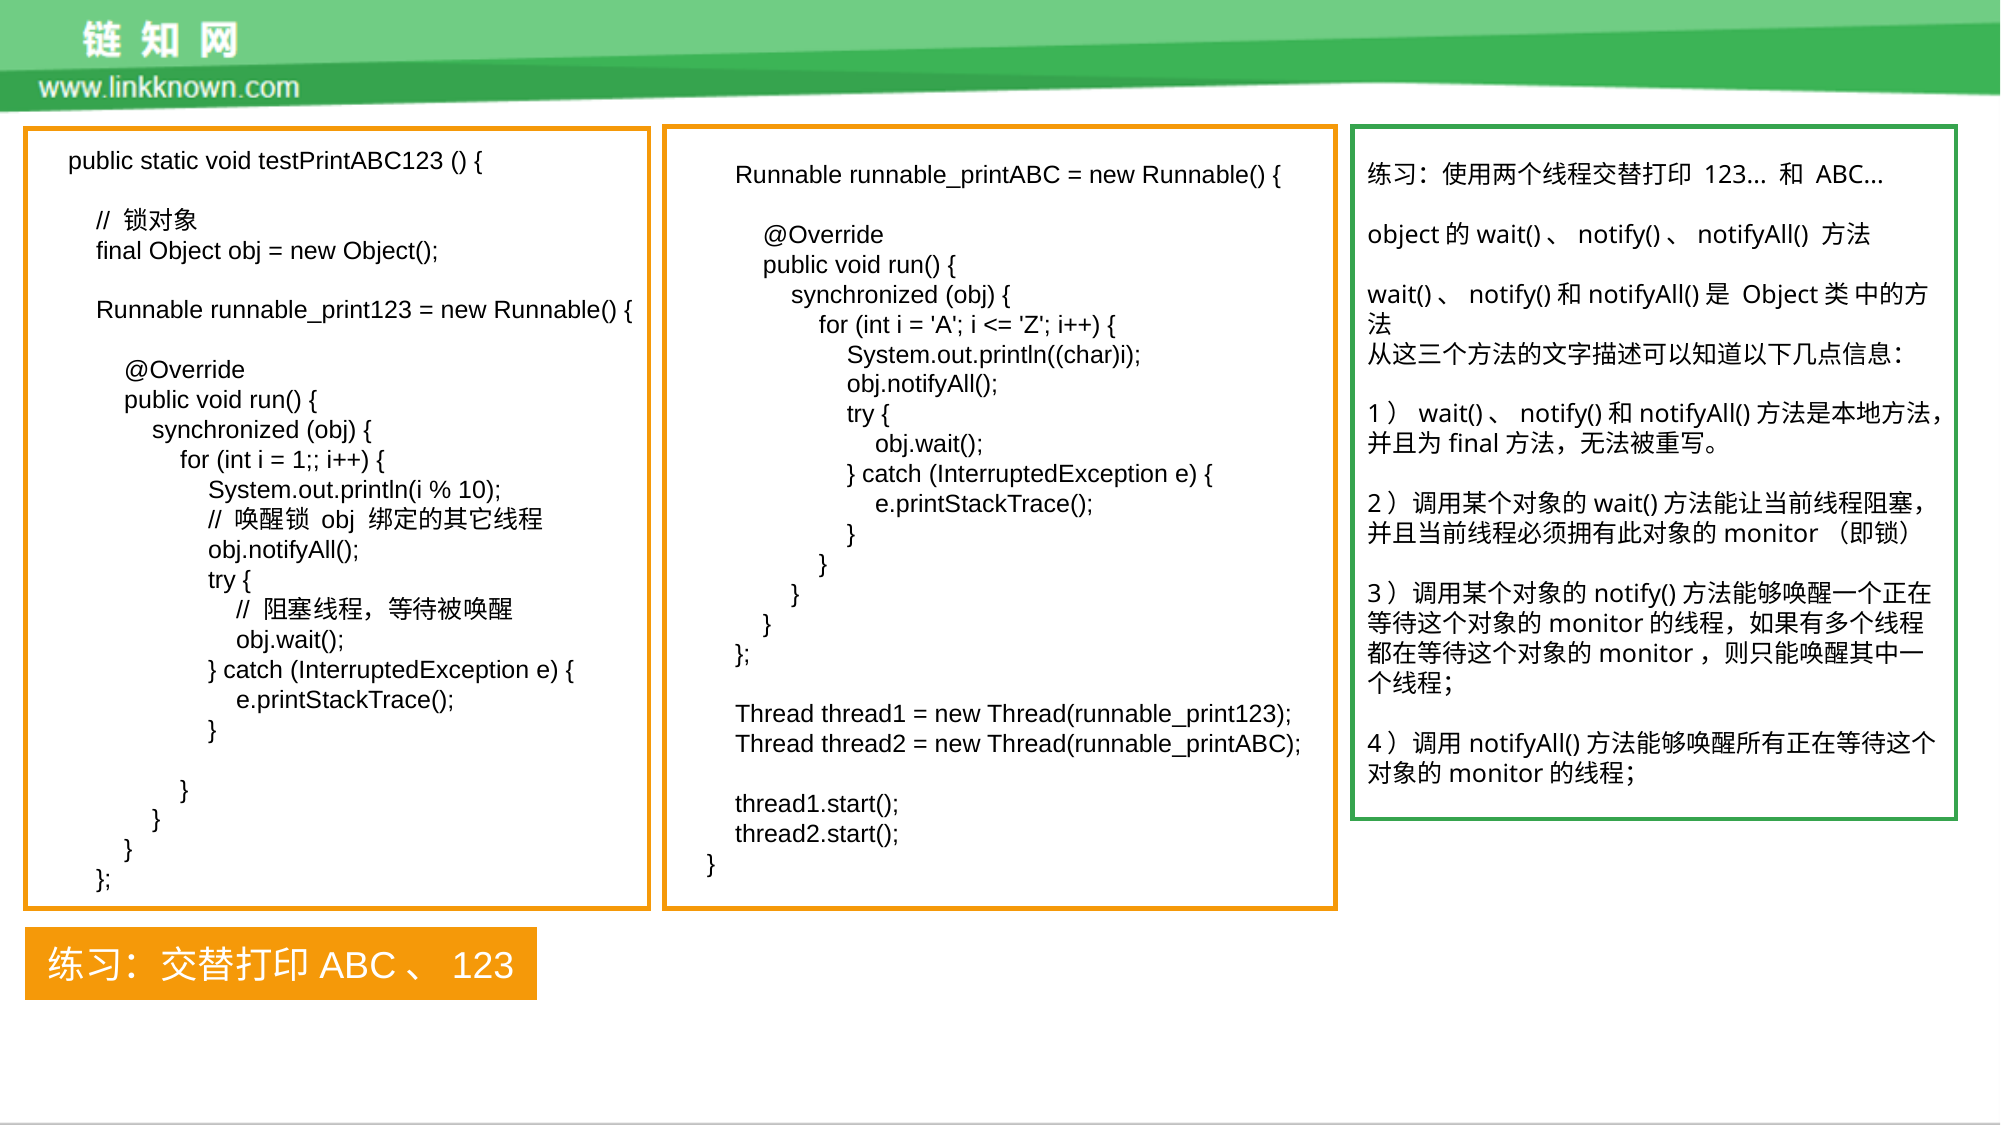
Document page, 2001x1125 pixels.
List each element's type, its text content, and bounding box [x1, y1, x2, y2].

picture [0, 0, 2001, 1125]
text_box public static void testPrintABC123 () { // 锁对象 final Object obj = new Object(); Runnable runnable_print123 = new Runnable() { @Override public void run() { synchronized (obj) { for (int i = 1;; i++) { System.out.println(i % 10); // 唤醒锁 obj 绑定的其它线程 obj.notifyAll(); try { // 阻塞线程，等待被唤醒 obj.wait(); } catch (InterruptedException e) { e.printStackTrace(); } } } } }; [24, 127, 650, 910]
text_box 练习：使用两个线程交替打印 123... 和 ABC... object的wait()、notify()、notifyAll() 方法 wait()、notify()和notifyAll()是 Object类 中的方法 从这三个方法的文字描述可以知道以下几点信息： 1）wait()、notify()和notifyAll()方法是本地方法，并且为final方法，无法被重写。 2）调用某个对象的wait()方法能让当前线程阻塞，并且当前线程必须拥有此对象的monitor（即锁） 3）调用某个对象的notify()方法能够唤醒一个正在等待这个对象的monitor的线程，如果有多个线程都在等待这个对象的monitor，则只能唤醒其中一个线程； 4）调用notifyAll()方法能够唤醒所有正在等待这个对象的monitor的线程； [1352, 126, 1957, 820]
text_box Runnable runnable_printABC = new Runnable() { @Override public void run() { synchronized (obj) { for (int i = 'A'; i <= 'Z'; i++) { System.out.println((char)i); obj.notifyAll(); try { obj.wait(); } catch (InterruptedException e) { e.printStackTrace(); } } } } }; Thread thread1 = new Thread(runnable_print123); Thread thread2 = new Thread(runnable_printABC); thread1.start(); thread2.start(); } [663, 126, 1337, 910]
text_box 练习：交替打印ABC、123 [23, 925, 539, 1002]
